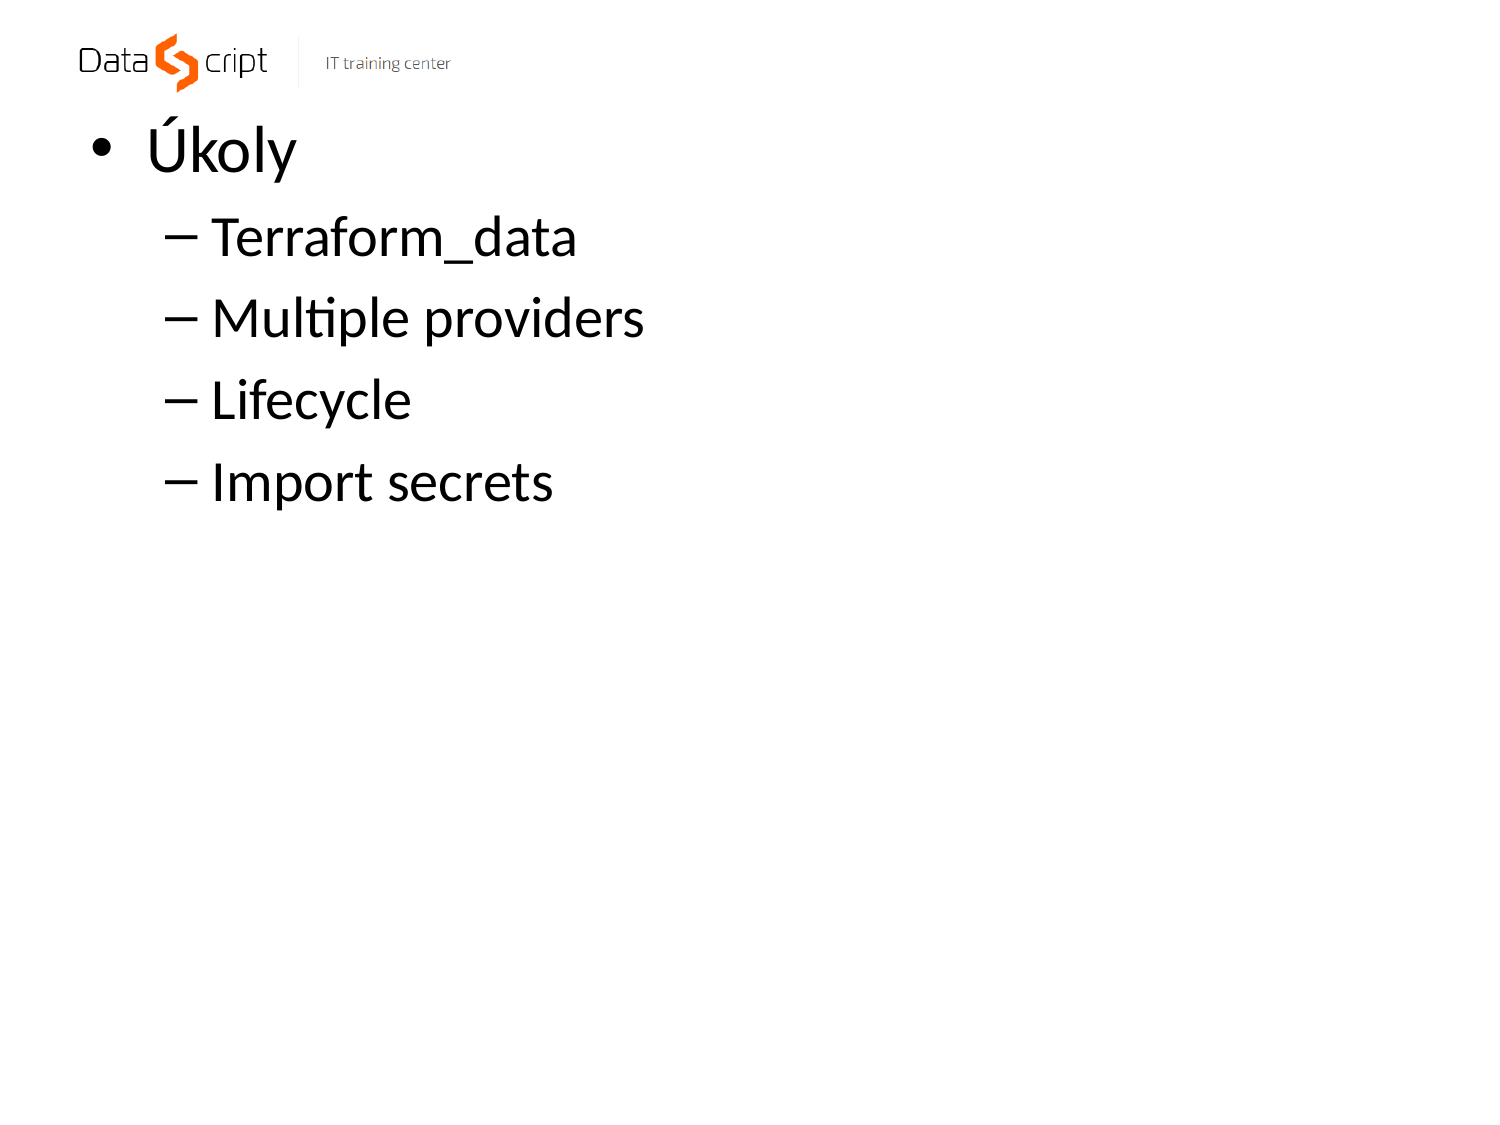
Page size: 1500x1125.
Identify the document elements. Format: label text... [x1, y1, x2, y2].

list Úkoly Terraform_data Multiple providers Lifecycle Import secrets [75, 98, 1425, 1059]
picture [74, 26, 455, 99]
